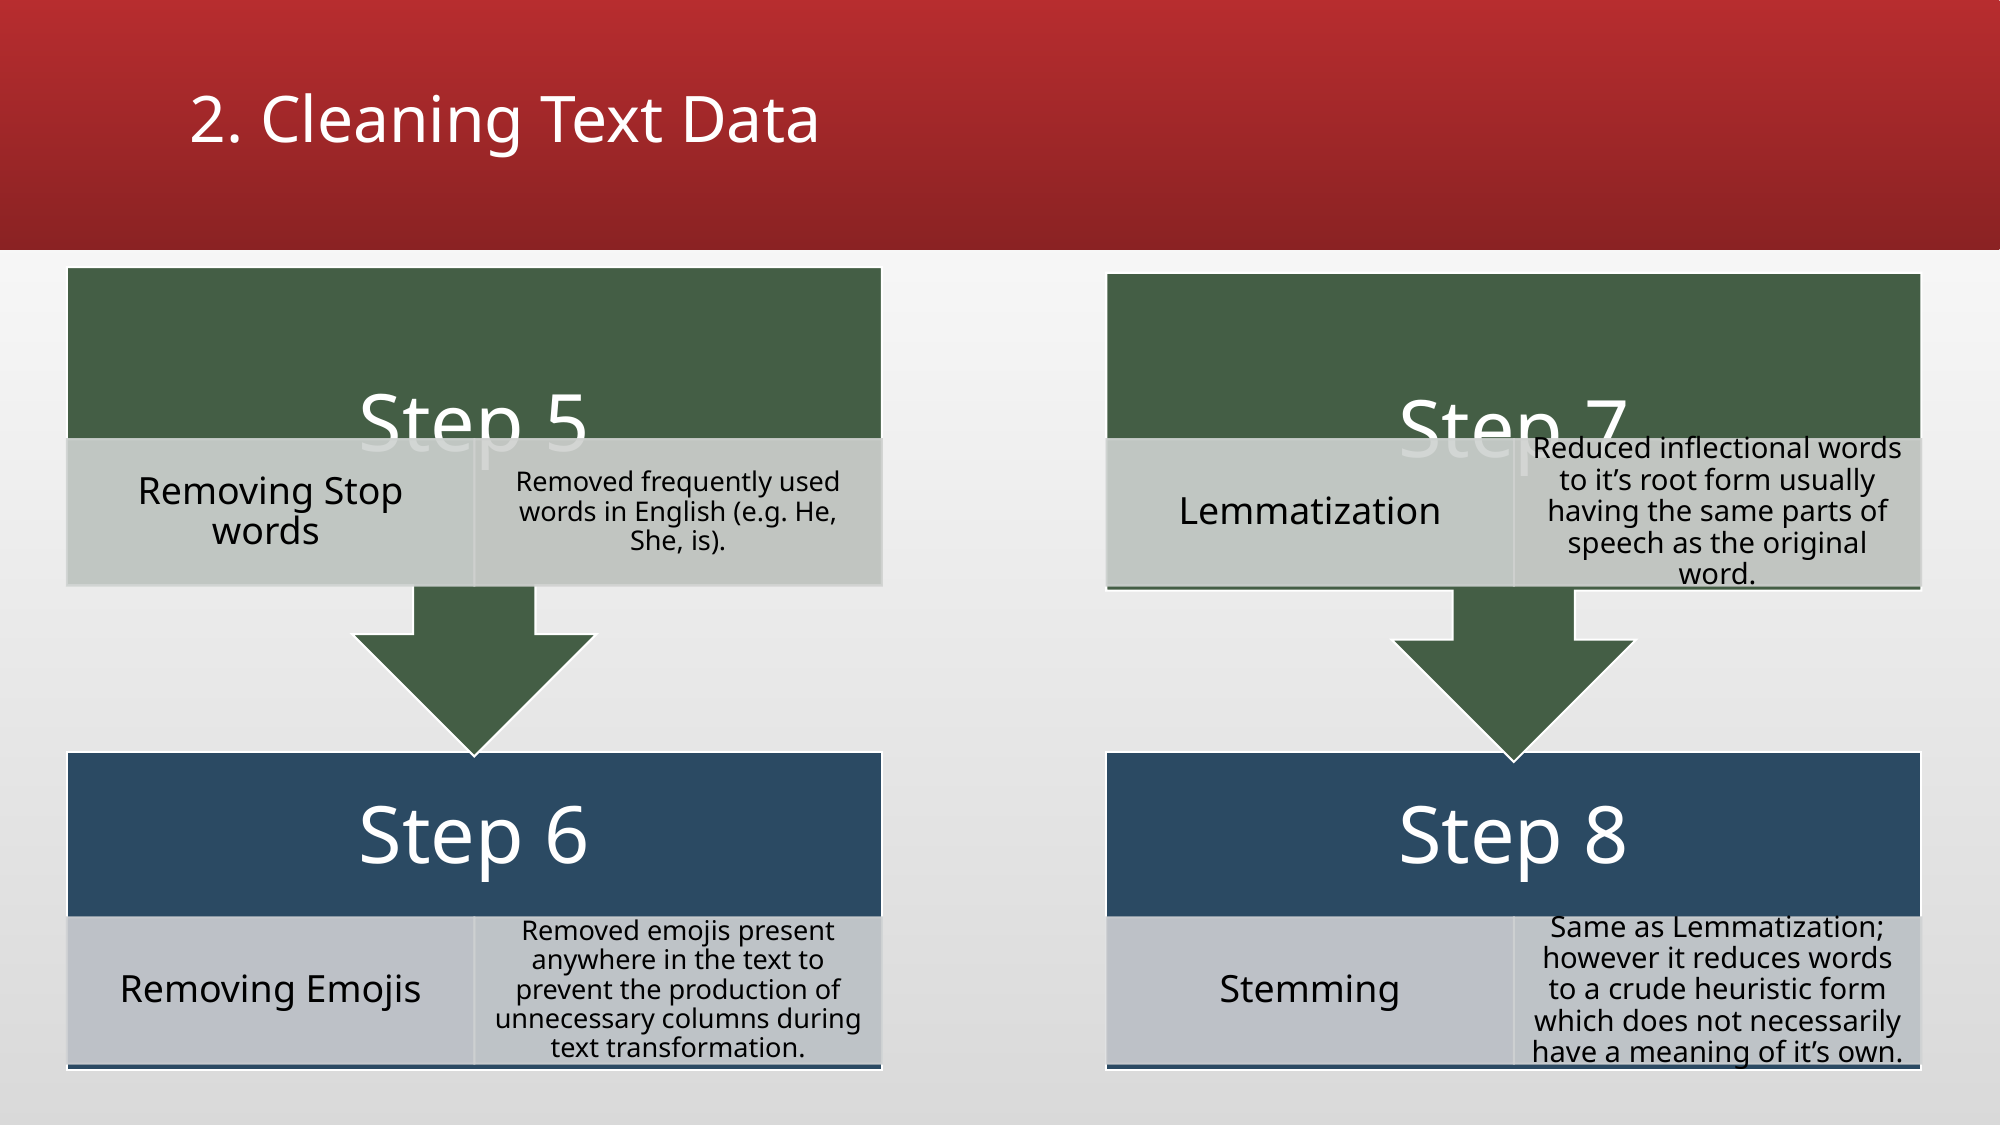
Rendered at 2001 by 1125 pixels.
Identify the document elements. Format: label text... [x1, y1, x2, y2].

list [66, 267, 882, 1071]
title 2. Cleaning Text Data [174, 16, 1825, 234]
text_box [1106, 267, 1922, 1071]
